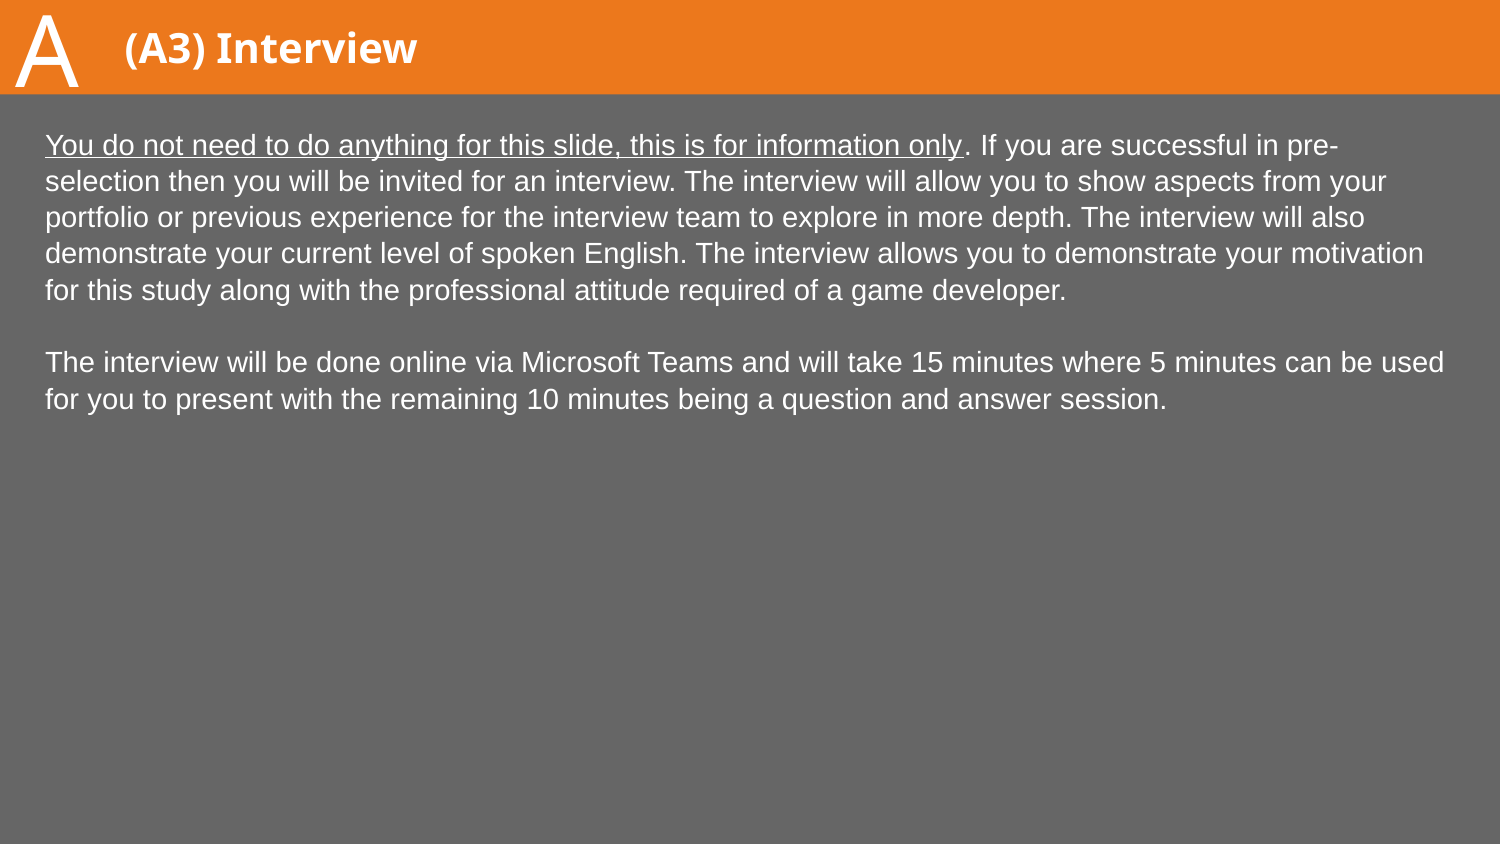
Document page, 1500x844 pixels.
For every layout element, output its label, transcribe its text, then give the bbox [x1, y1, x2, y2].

title A [0, 0, 95, 94]
title (A3) Interview [109, 0, 1409, 94]
subtitle You do not need to do anything for this slide, this is for information only. If you are successful in pre-selection then you will be invited for an interview. The interview will allow you to show aspects from your portfolio or previous experience for the interview team to explore in more depth. The interview will also demonstrate your current level of spoken English. The interview allows you to demonstrate your motivation for this study along with the professional attitude required of a game developer. The interview will be done online via Microsoft Teams and will take 15 minutes where 5 minutes can be used for you to present with the remaining 10 minutes being a question and answer session. [30, 109, 1470, 819]
